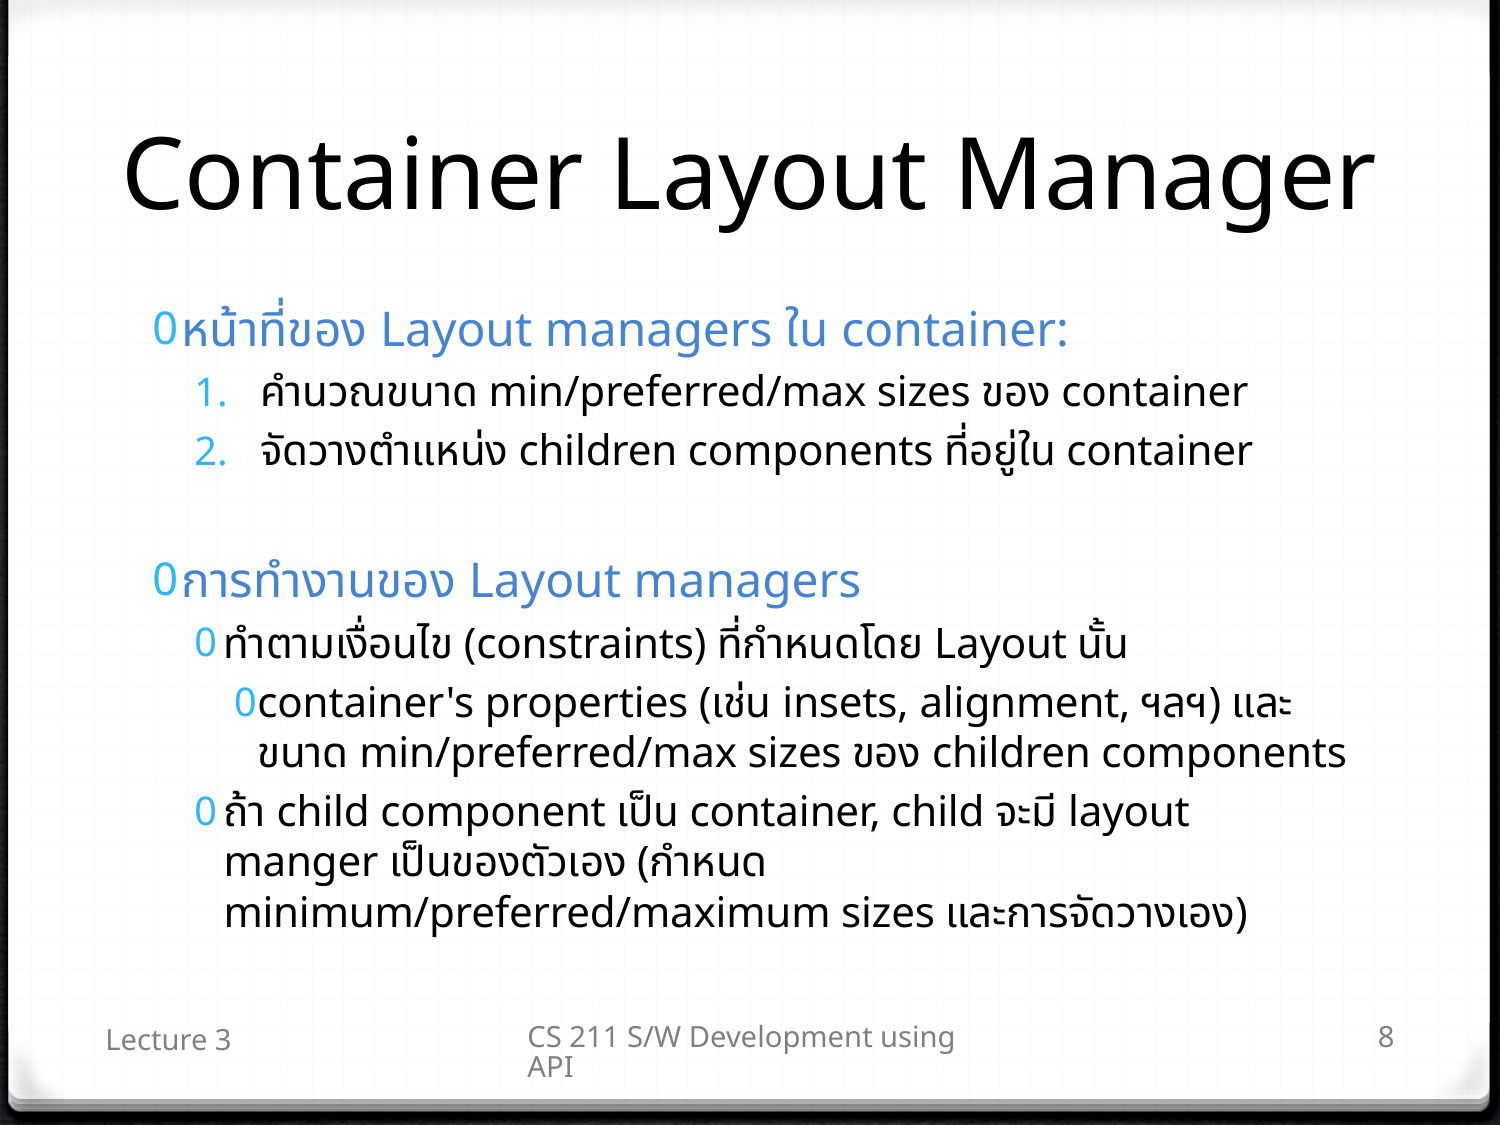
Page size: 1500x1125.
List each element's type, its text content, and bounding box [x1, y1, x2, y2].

picture [0, 0, 1500, 1125]
slide_number Lecture 3 [90, 1008, 441, 1069]
slide_number 8 [1059, 1008, 1410, 1069]
list หน้าที่ของ Layout managers ใน container: คำนวณขนาด min/preferred/max sizes ของ container จัดวางตำแหน่ง children components ที่อยู่ใน container การทำงานของ Layout managers ทำตามเงื่อนไข (constraints) ที่กำหนดโดย Layout นั้น container's properties (เช่น insets, alignment, ฯลฯ) และขนาด min/preferred/max sizes ของ children components ถ้า child component เป็น container, child จะมี layout manger เป็นของตัวเอง (กำหนด minimum/preferred/maximum sizes และการจัดวางเอง) [137, 290, 1363, 983]
title Container Layout Manager [90, 71, 1410, 268]
footer CS 211 S/W Development using API [512, 1008, 988, 1069]
